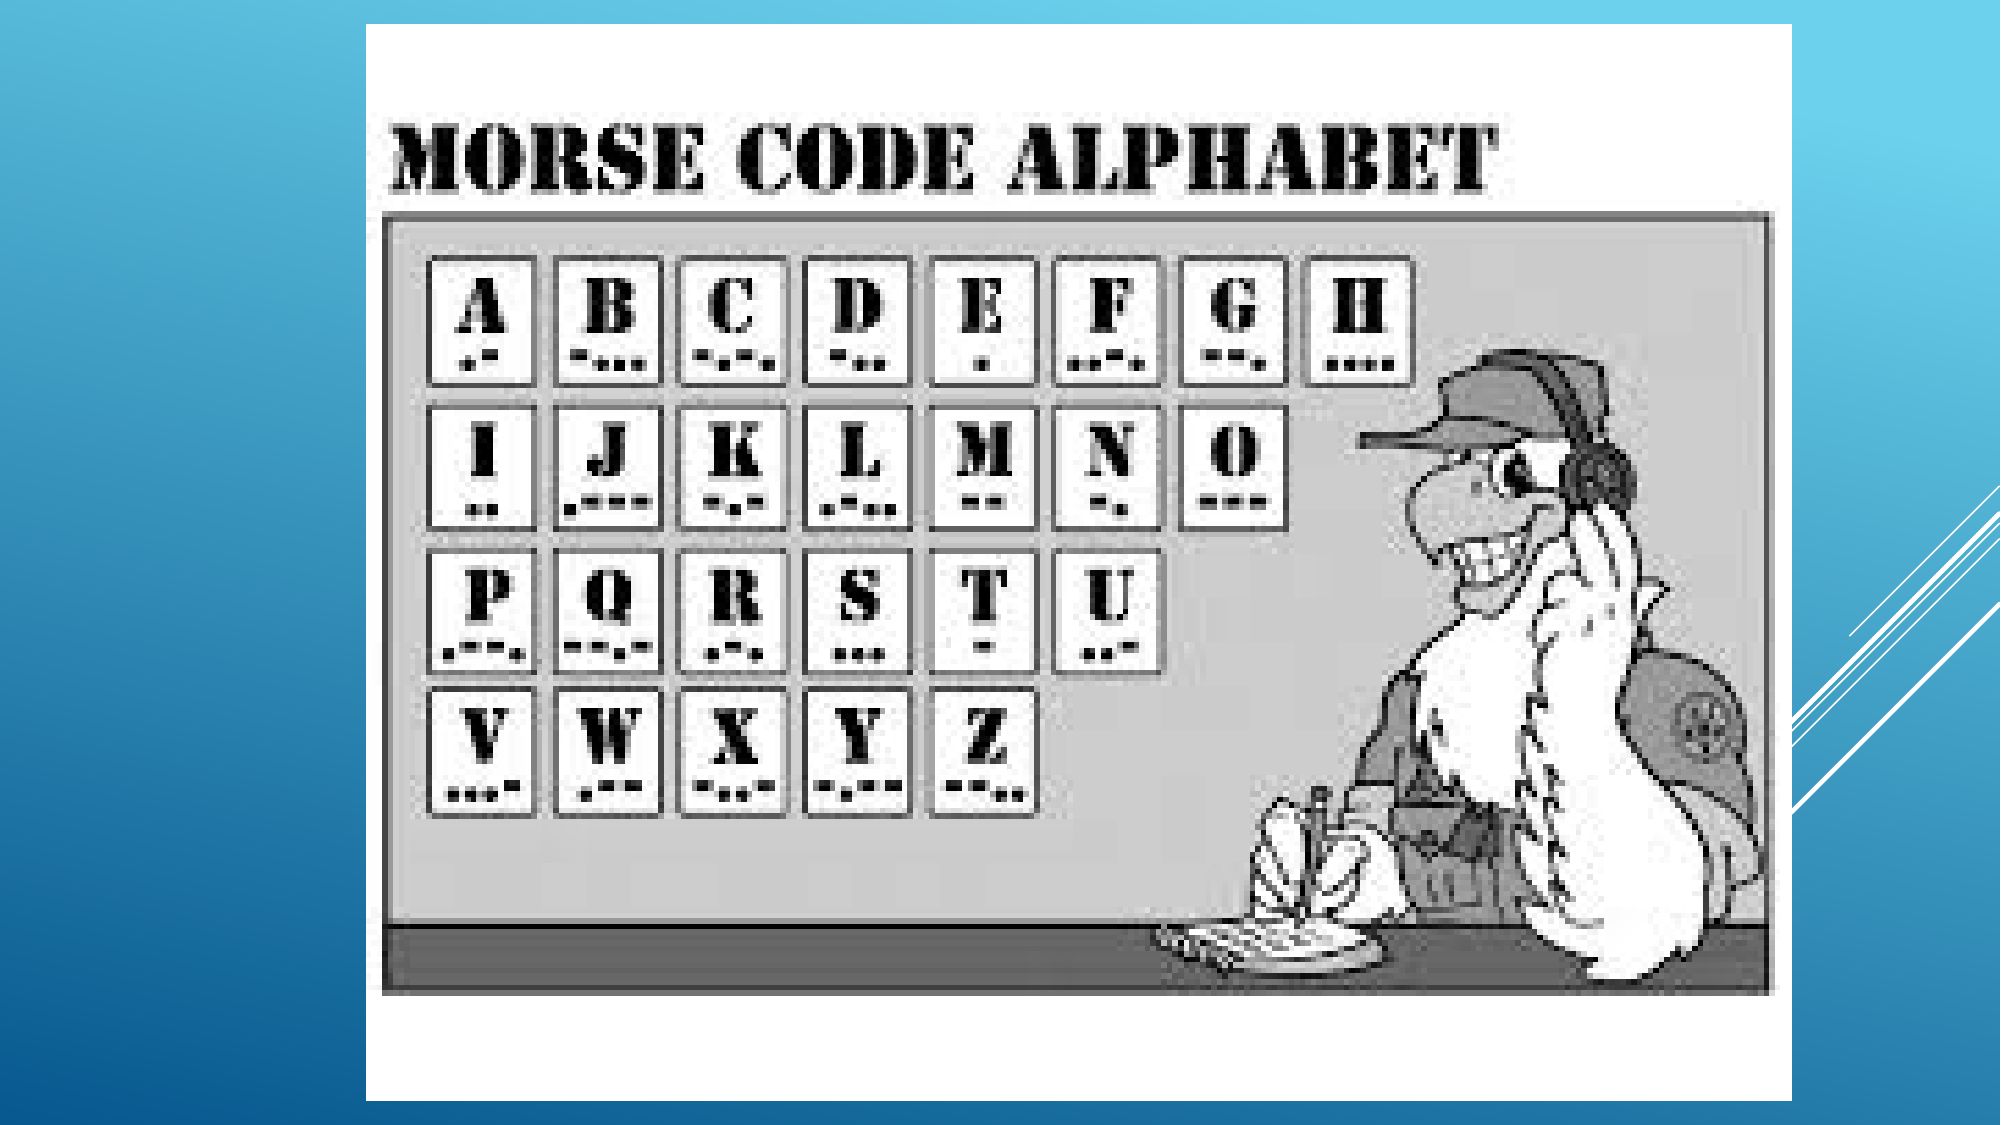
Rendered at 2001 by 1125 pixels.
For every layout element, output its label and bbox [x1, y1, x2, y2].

picture [366, 23, 1792, 1101]
